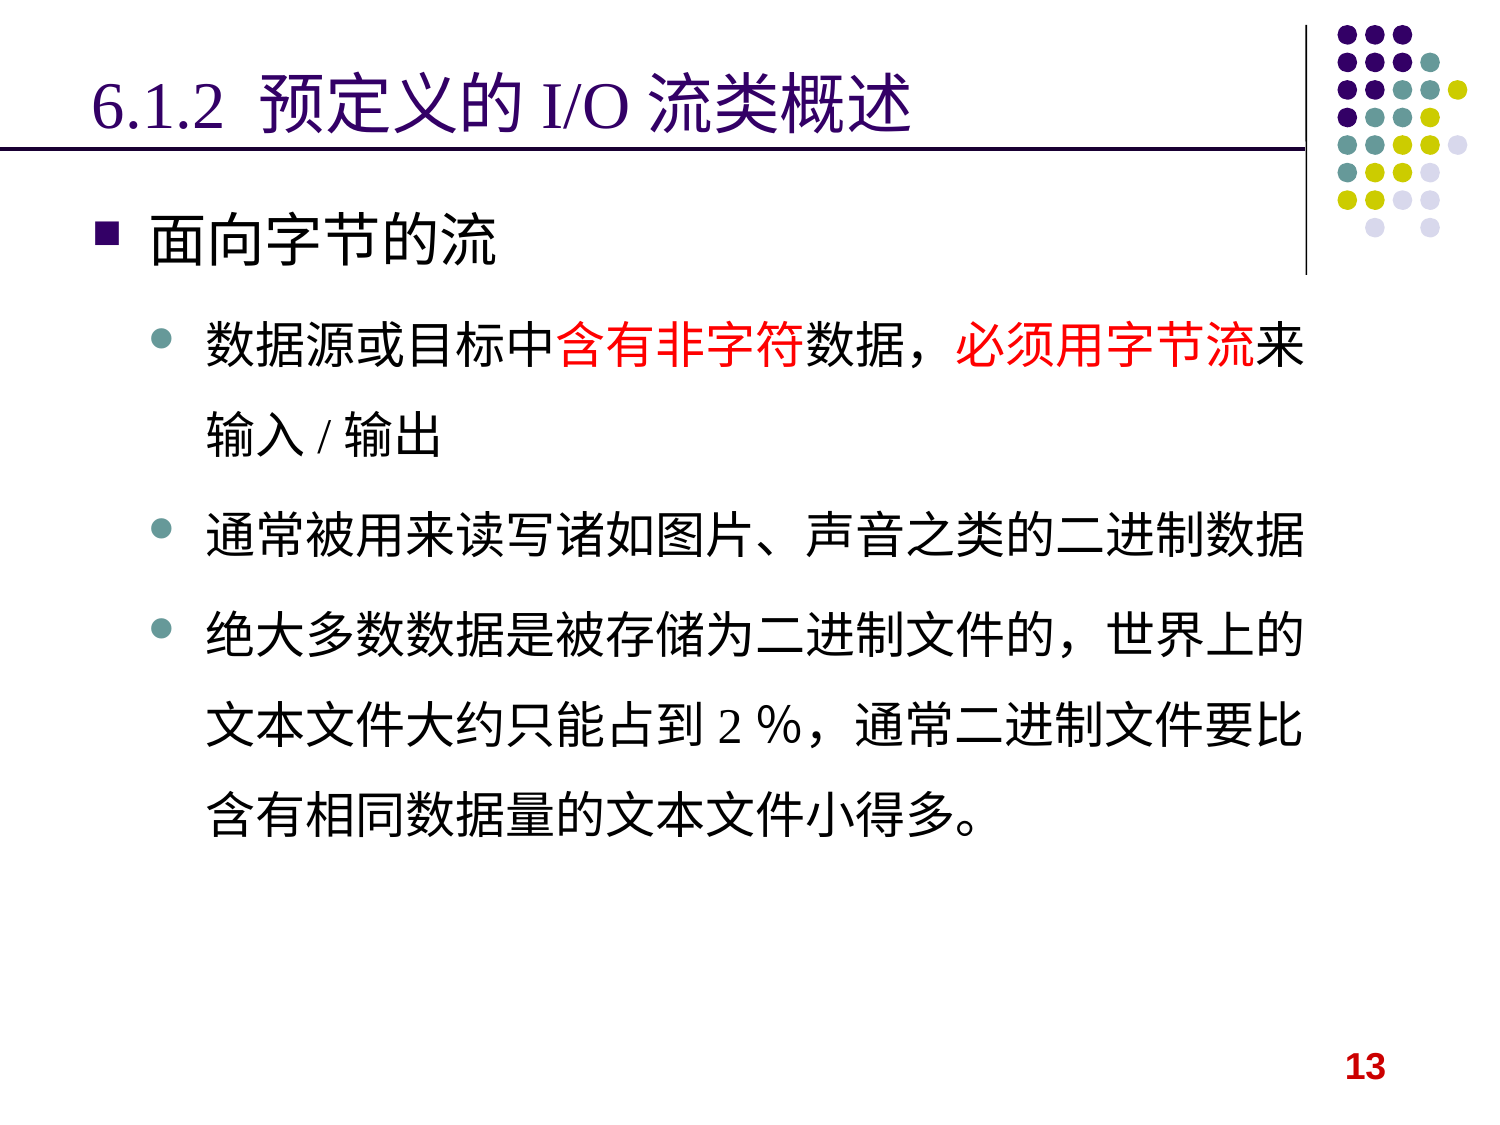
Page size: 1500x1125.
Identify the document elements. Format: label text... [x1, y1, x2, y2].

list 面向字节的流 数据源或目标中含有非字符数据，必须用字节流来输入/输出 通常被用来读写诸如图片、声音之类的二进制数据 绝大多数数据是被存储为二进制文件的，世界上的文本文件大约只能占到2％，通常二进制文件要比含有相同数据量的文本文件小得多。 [76, 160, 1353, 1012]
title 6.1.2 预定义的I/O流类概述 [76, 31, 1315, 149]
